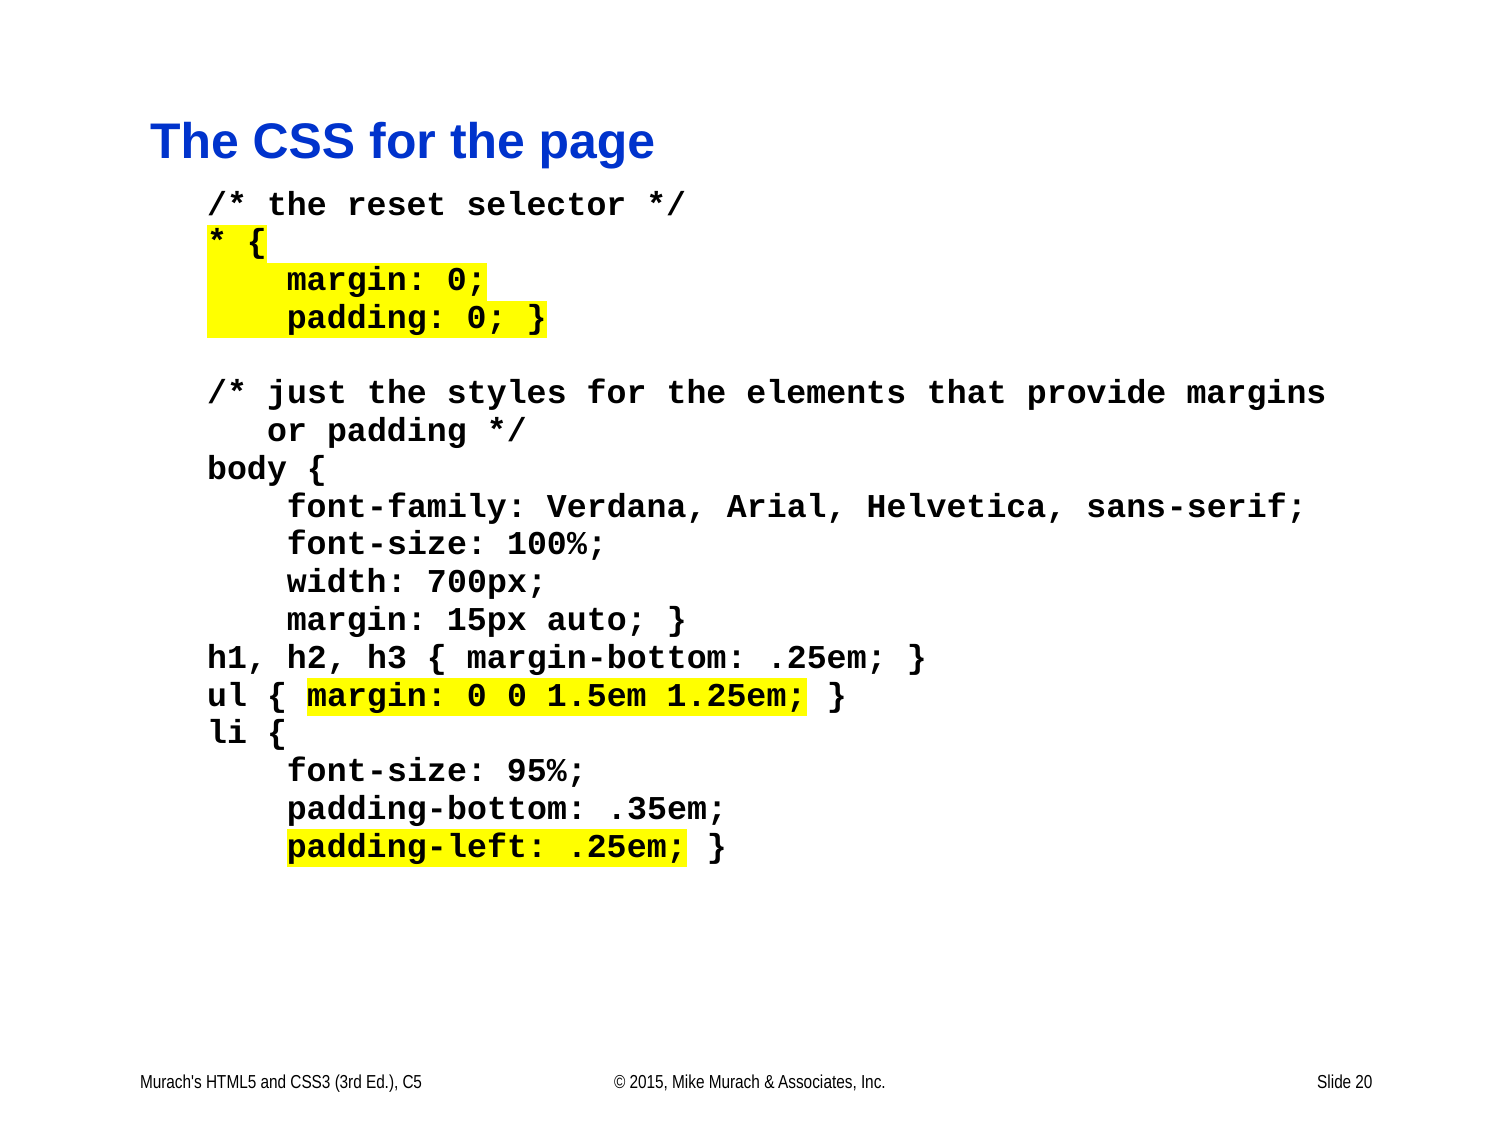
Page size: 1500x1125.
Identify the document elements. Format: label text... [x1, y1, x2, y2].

slide_number Murach's HTML5 and CSS3 (3rd Ed.), C5 [125, 1025, 450, 1100]
slide_number Slide 20 [1074, 1025, 1388, 1100]
footer © 2015, Mike Murach & Associates, Inc. [474, 1025, 1025, 1100]
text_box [149, 112, 1348, 187]
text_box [149, 187, 1348, 869]
